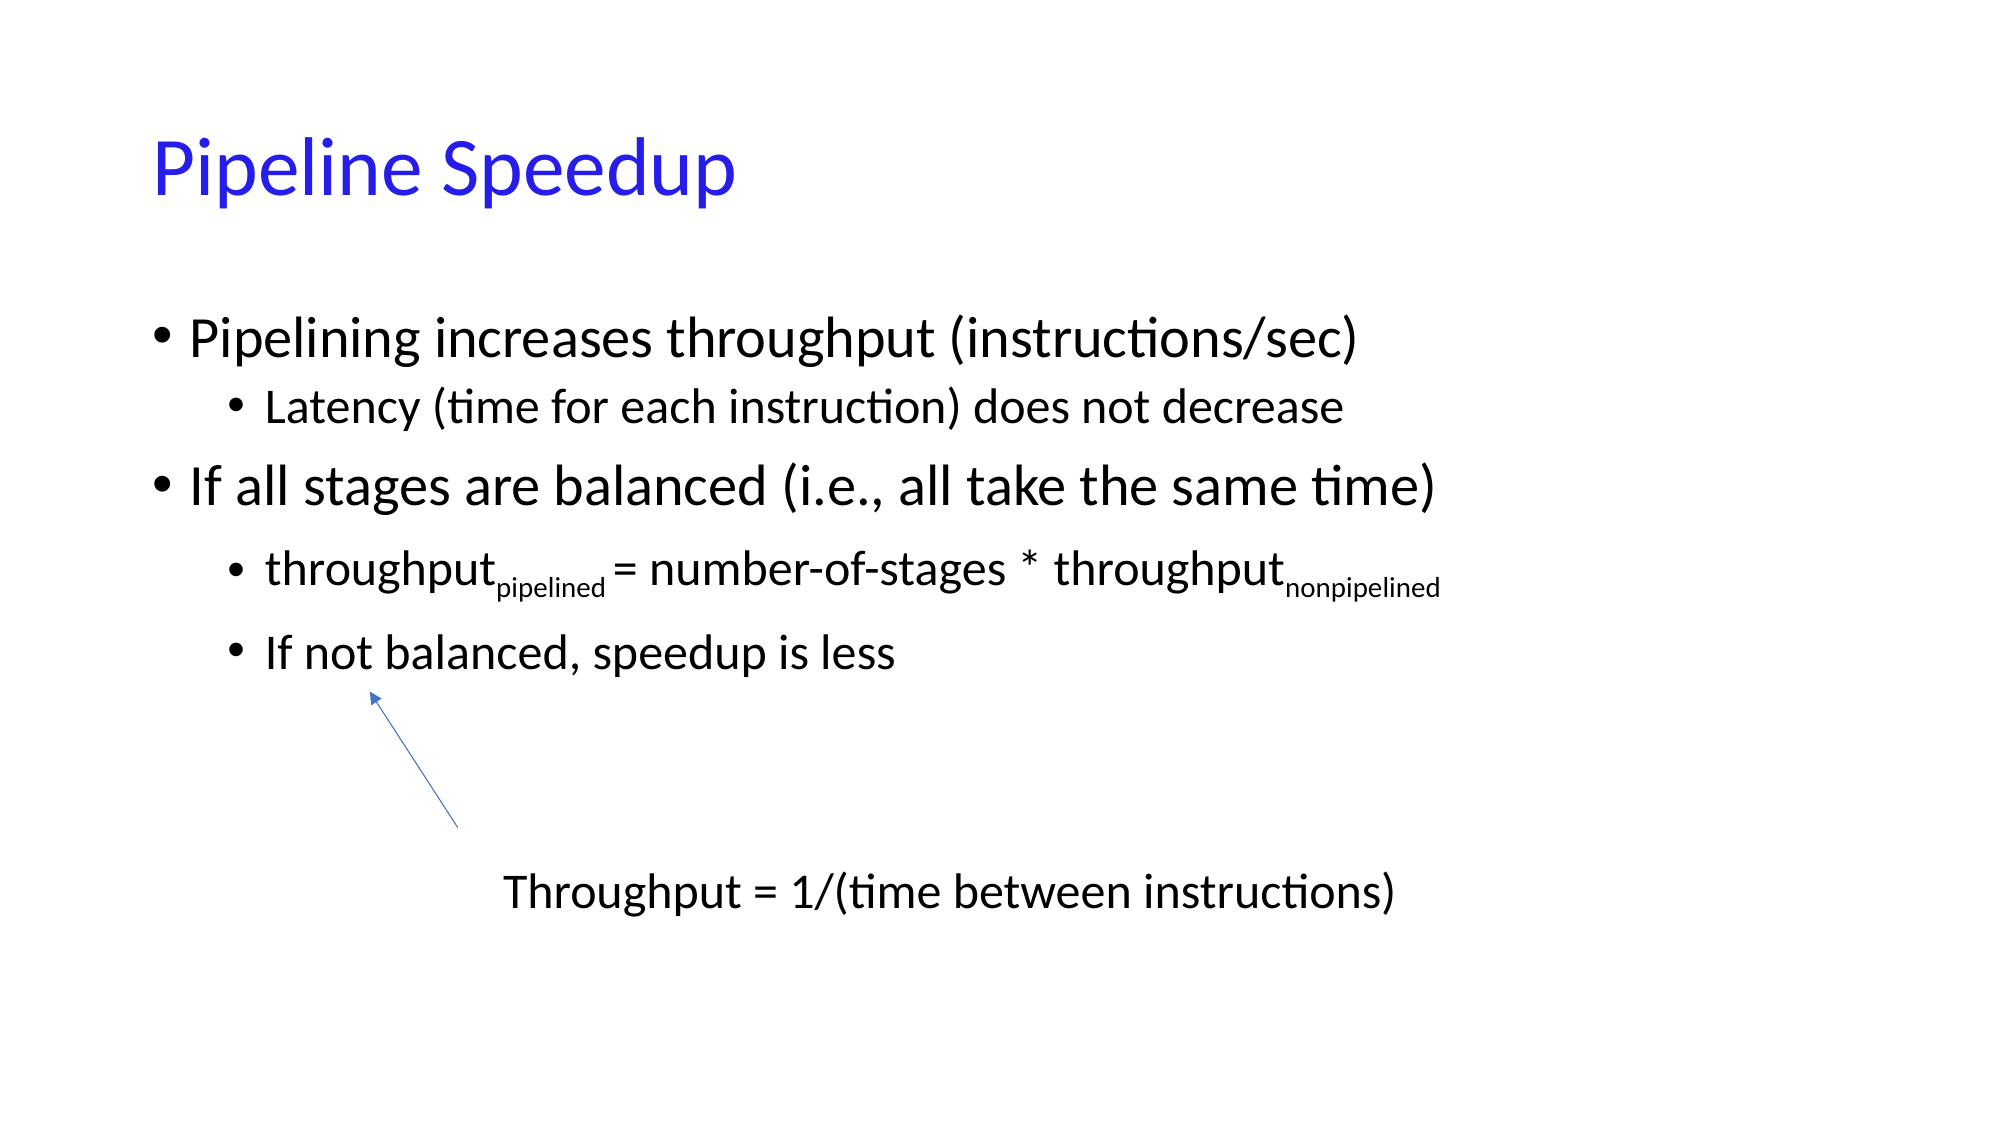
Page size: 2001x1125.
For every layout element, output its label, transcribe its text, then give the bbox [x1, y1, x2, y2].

title Pipeline Speedup [137, 59, 1863, 278]
list Pipelining increases throughput (instructions/sec) Latency (time for each instruction) does not decrease If all stages are balanced (i.e., all take the same time) throughputpipelined = number-of-stages * throughputnonpipelined If not balanced, speedup is less [137, 299, 1863, 1014]
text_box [369, 691, 1417, 927]
